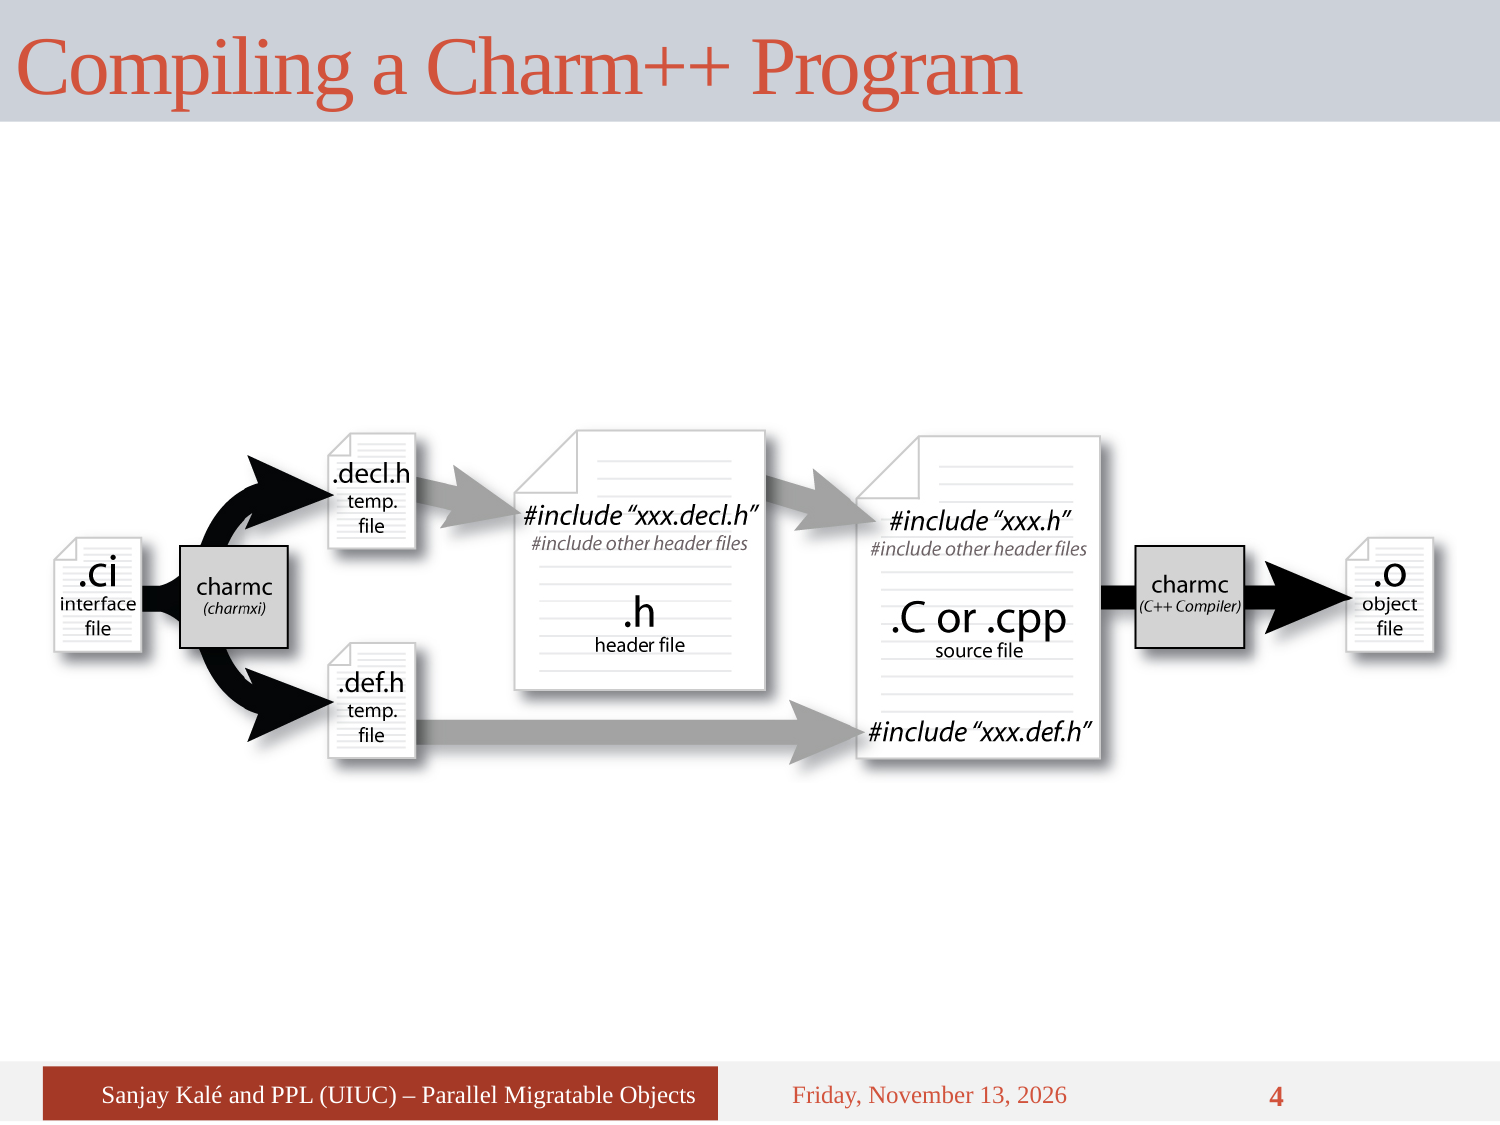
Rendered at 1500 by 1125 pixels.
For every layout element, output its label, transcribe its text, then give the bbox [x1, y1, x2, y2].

slide_number 4 [1254, 1067, 1457, 1122]
footer Sanjay Kalé and PPL (UIUC) – Parallel Migratable Objects [42, 1066, 718, 1121]
title Compiling a Charm++ Program [0, 0, 1500, 122]
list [42, 154, 1457, 1047]
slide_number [777, 1066, 1225, 1121]
